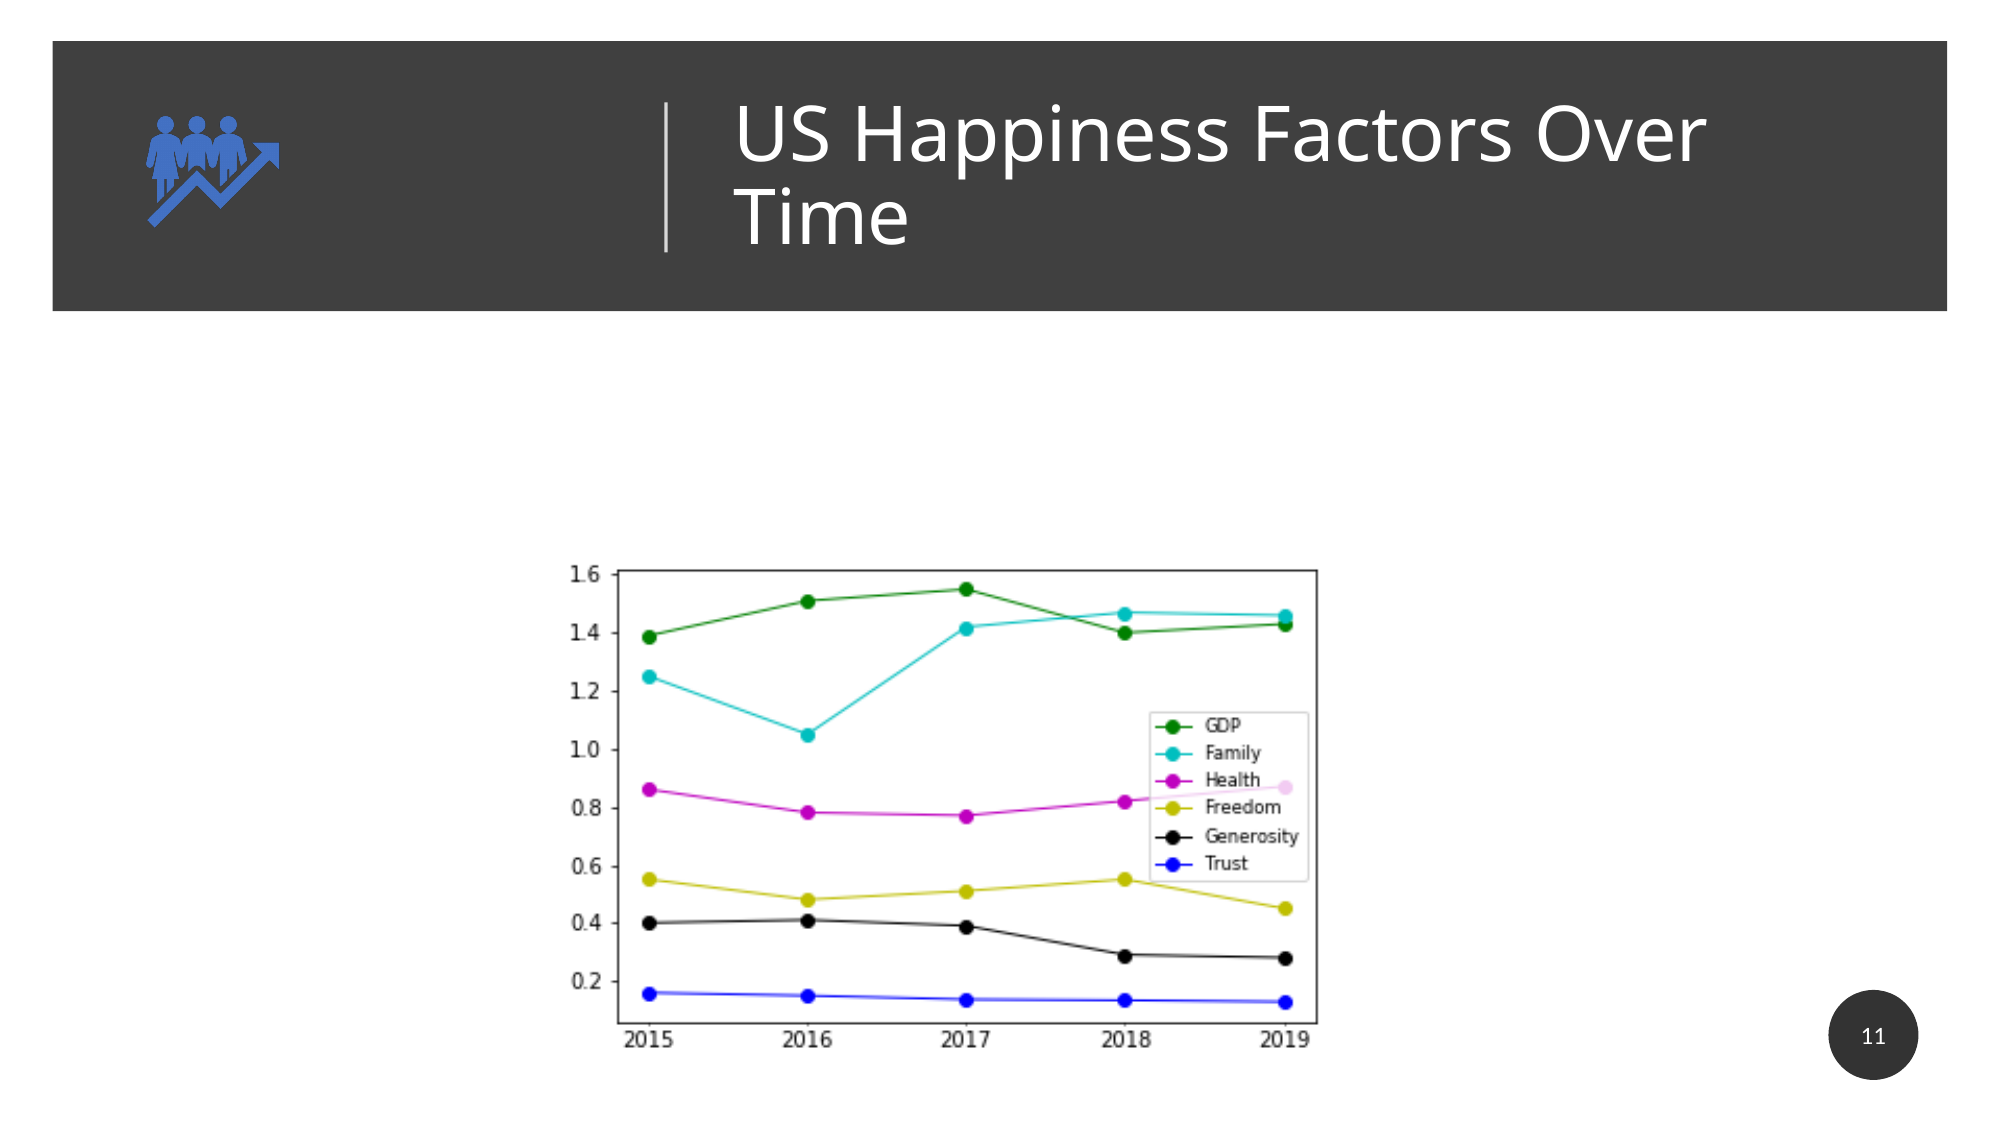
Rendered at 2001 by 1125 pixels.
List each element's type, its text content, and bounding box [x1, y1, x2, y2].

text_box 11 [1828, 989, 1919, 1080]
picture [505, 497, 1406, 1098]
picture [137, 93, 288, 244]
text_box [52, 40, 1948, 312]
title US Happiness Factors Over Time [718, 74, 1863, 282]
